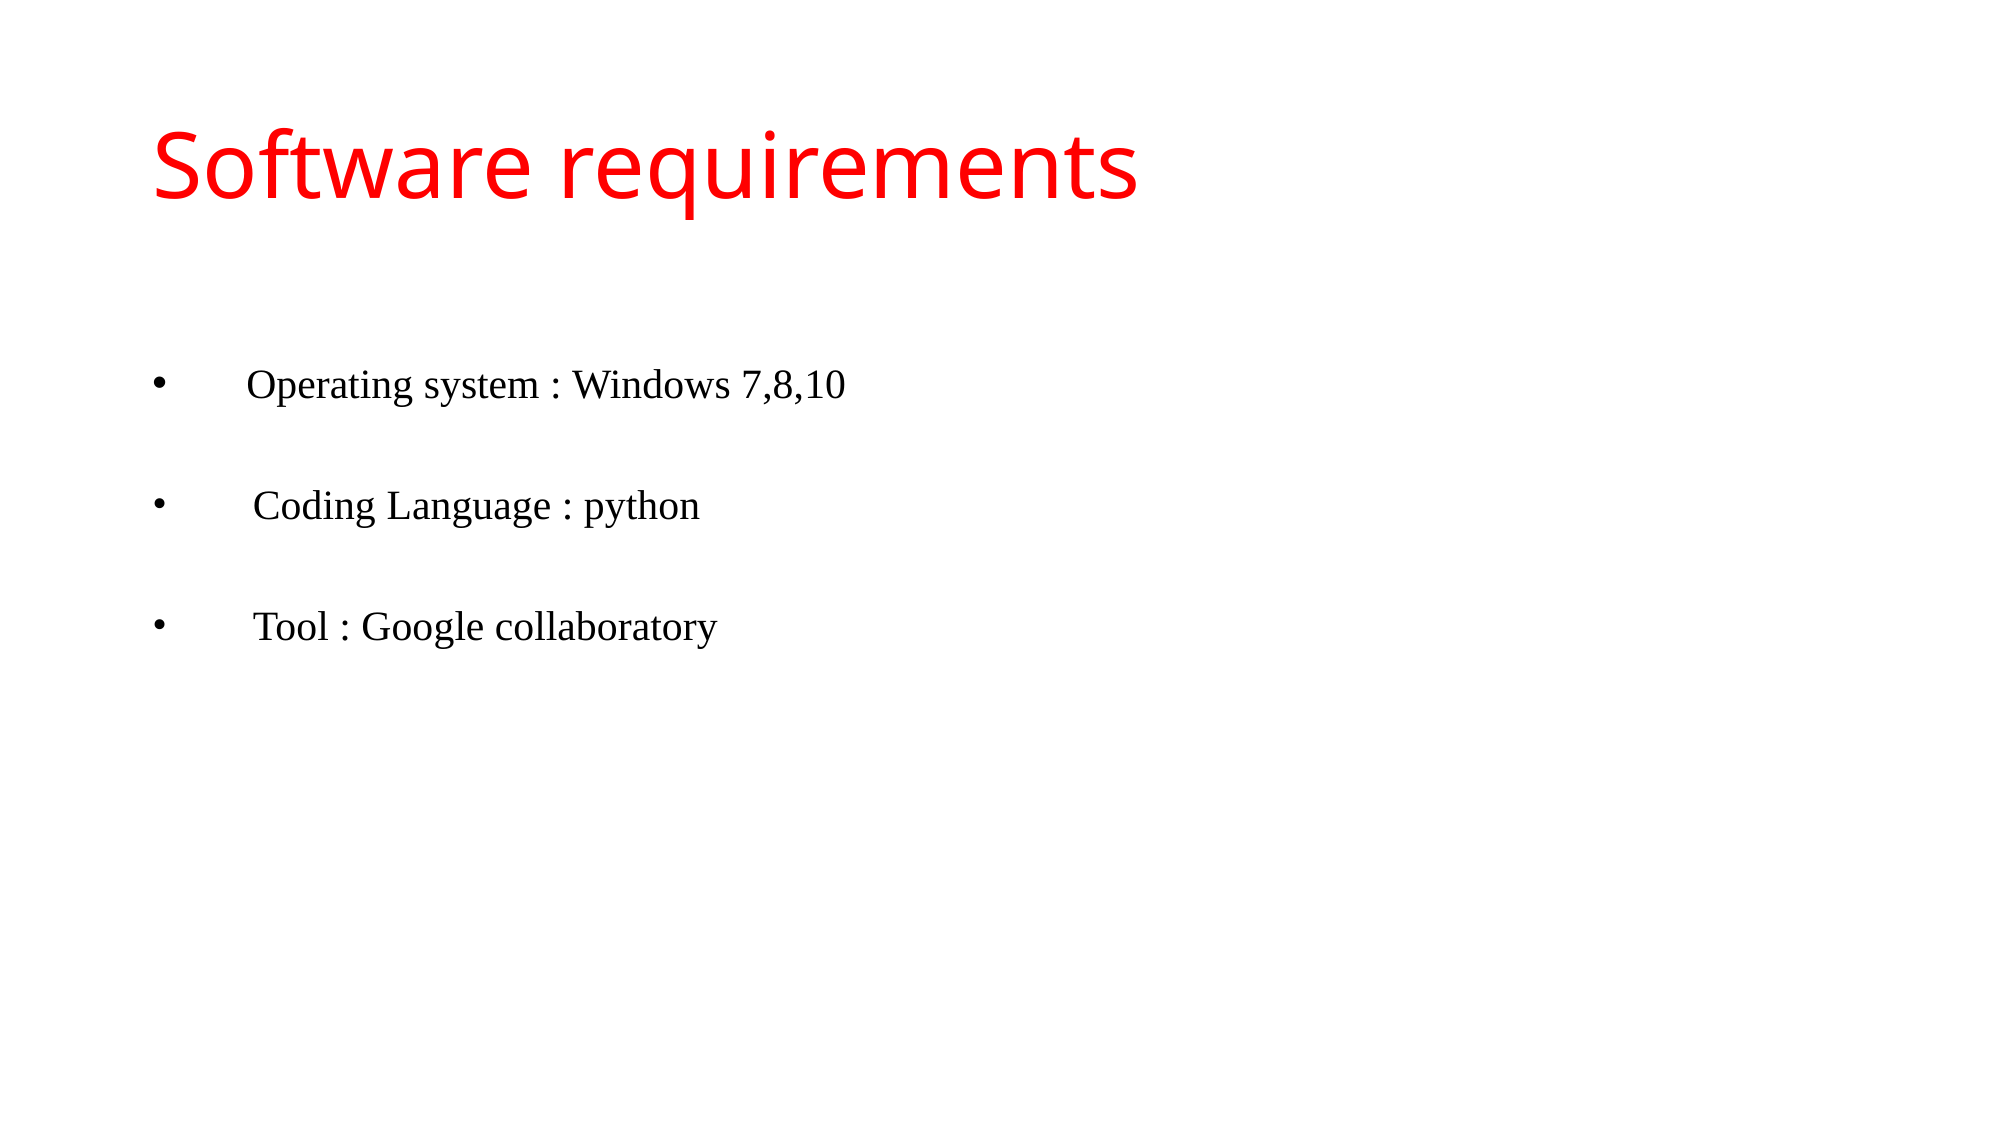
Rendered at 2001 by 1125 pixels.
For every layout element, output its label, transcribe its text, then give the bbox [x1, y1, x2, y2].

list Operating system : Windows 7,8,10 Coding Language : python Tool : Google collaboratory [137, 299, 1863, 1014]
title Software requirements [137, 59, 1863, 278]
